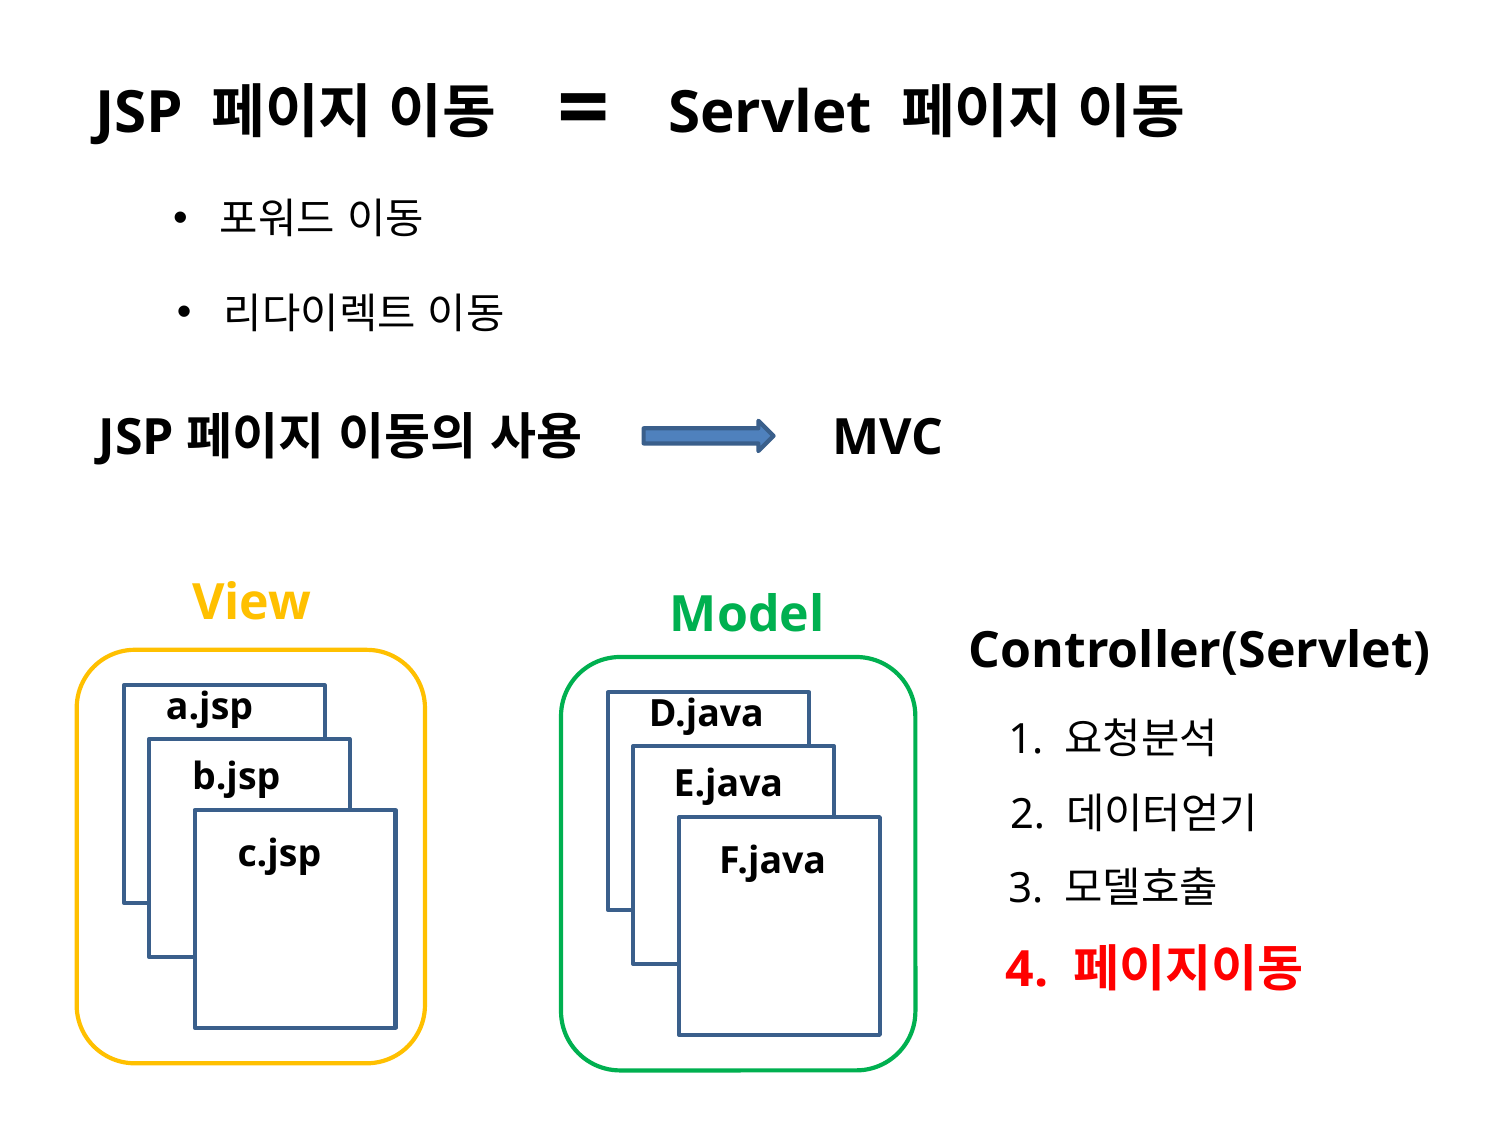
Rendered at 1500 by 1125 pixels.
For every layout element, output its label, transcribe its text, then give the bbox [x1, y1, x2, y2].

text_box Controller(Servlet) [954, 609, 1446, 685]
text_box MVC [817, 397, 959, 472]
text_box [641, 418, 776, 453]
text_box 3. 모델호출 [993, 853, 1234, 919]
text_box Model [655, 574, 840, 649]
text_box [74, 647, 428, 1066]
text_box [558, 654, 918, 1073]
text_box 1. 요청분석 [993, 704, 1234, 769]
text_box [148, 738, 350, 958]
text_box 2. 데이터얻기 [995, 779, 1274, 844]
text_box JSP 페이지 이동 [80, 66, 511, 152]
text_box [194, 809, 396, 1029]
text_box View [177, 562, 326, 638]
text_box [632, 746, 835, 965]
text_box = [542, 40, 625, 165]
text_box 포워드 이동 [158, 184, 440, 250]
text_box JSP페이지 이동의 사용 [83, 397, 598, 472]
text_box 4. 페이지이동 [991, 928, 1319, 1004]
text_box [678, 816, 881, 1036]
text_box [607, 681, 810, 911]
text_box 리다이렉트 이동 [162, 278, 520, 344]
text_box Servlet 페이지 이동 [653, 66, 1200, 152]
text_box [123, 674, 325, 904]
